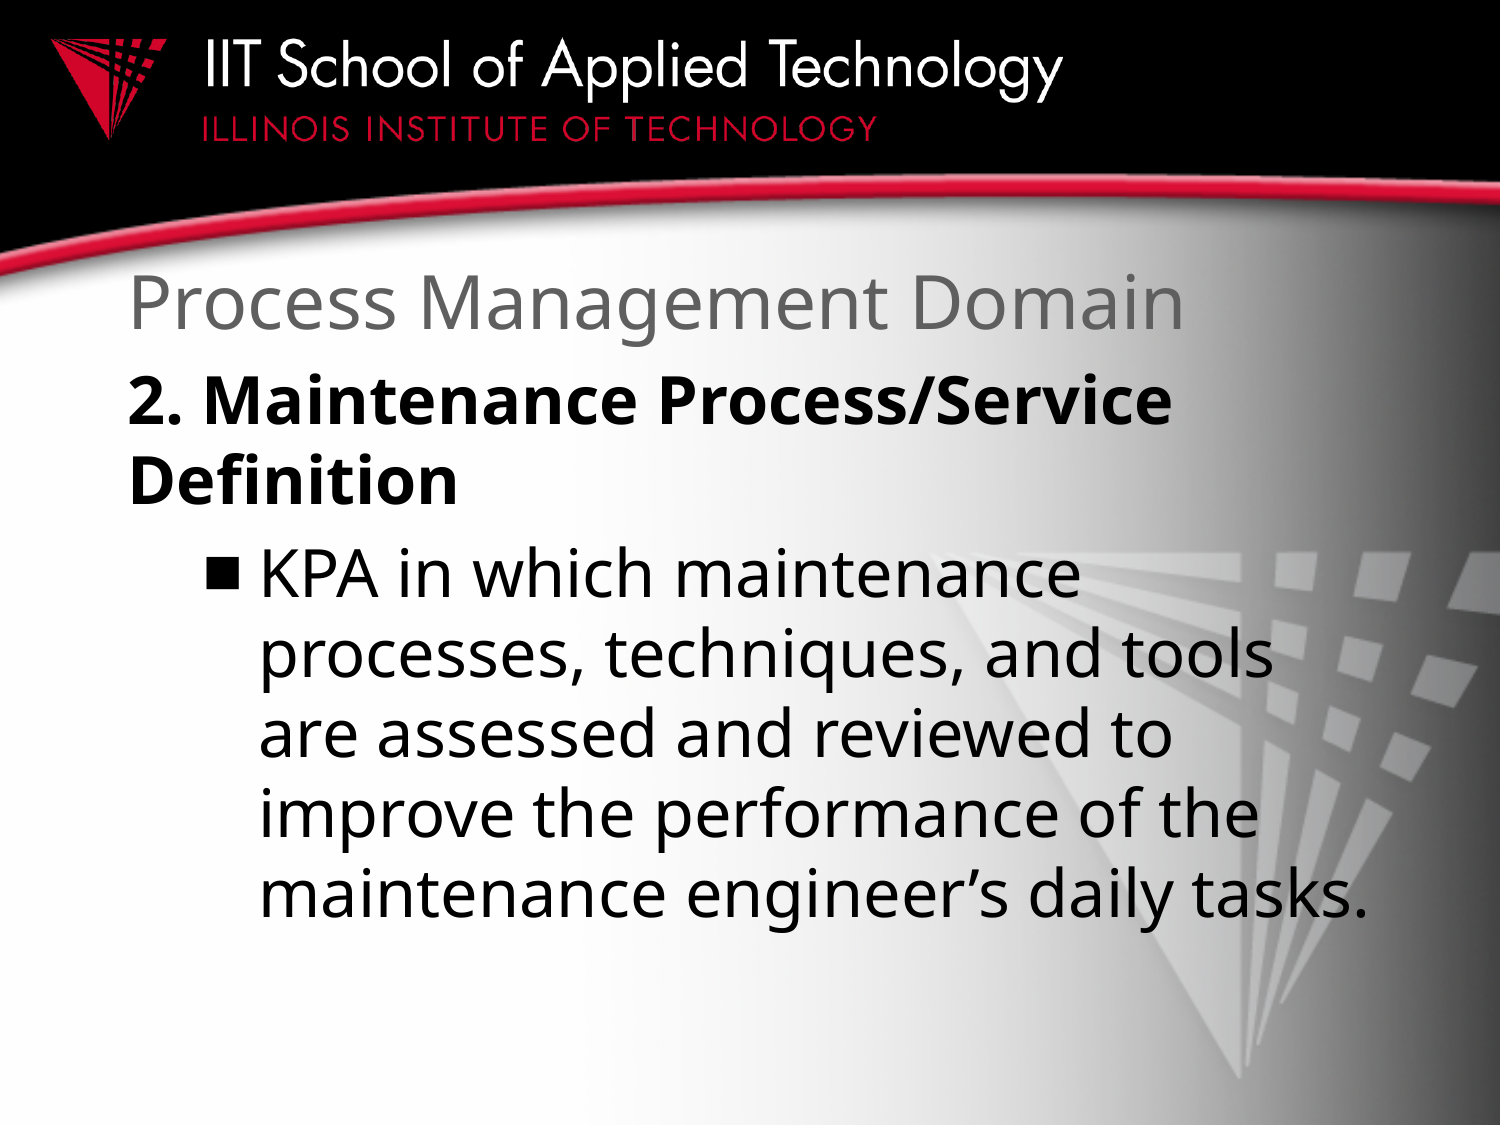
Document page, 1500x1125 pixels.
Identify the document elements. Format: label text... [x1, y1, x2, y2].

title Process Management Domain [112, 249, 1388, 349]
picture [0, 0, 1500, 1125]
list 2. Maintenance Process/Service Definition KPA in which maintenance processes, techniques, and tools are assessed and reviewed to improve the performance of the maintenance engineer’s daily tasks. [112, 349, 1388, 1063]
